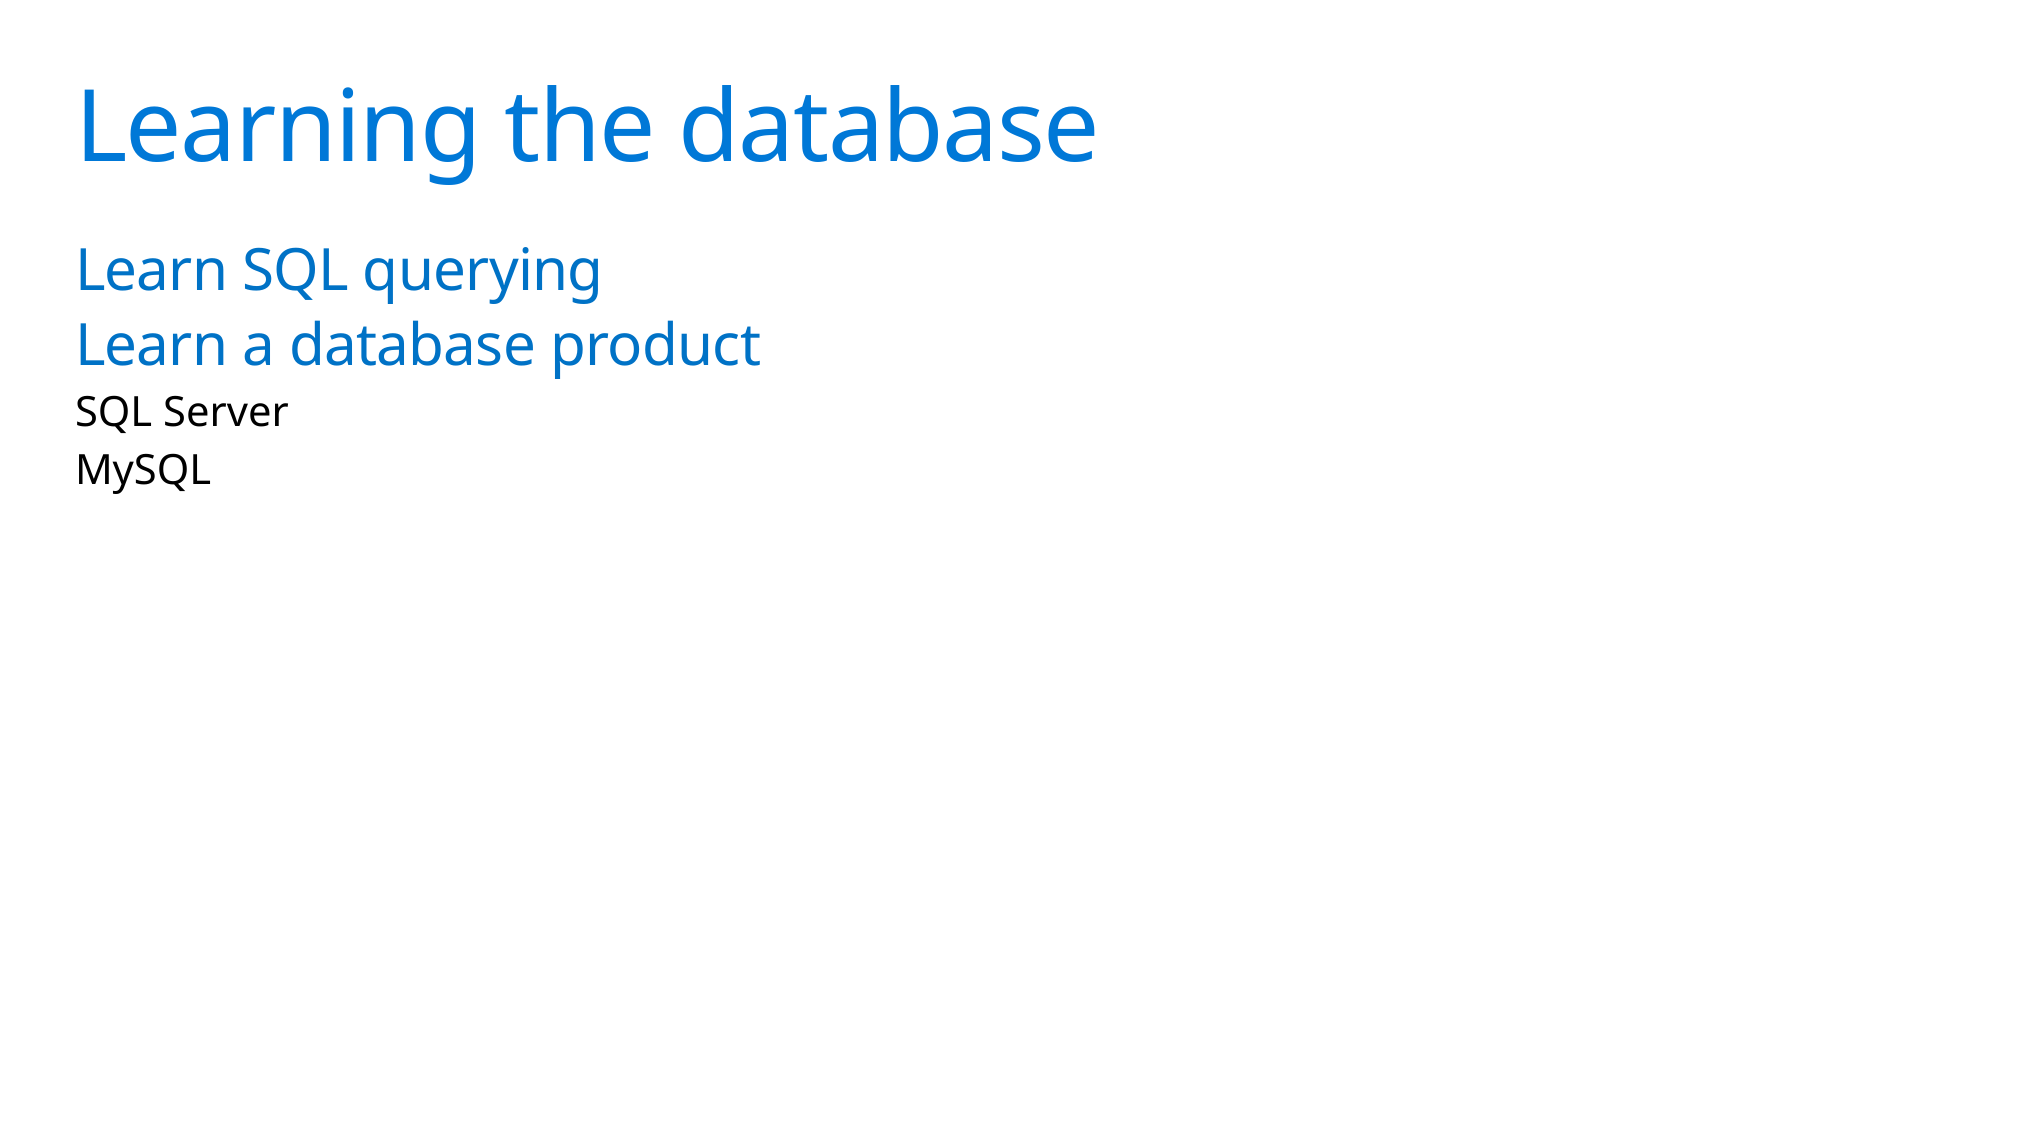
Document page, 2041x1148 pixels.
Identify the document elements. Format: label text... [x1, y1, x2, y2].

title Learning the database [60, 60, 1980, 210]
list Learn SQL querying Learn a database product SQL Server MySQL [60, 225, 1980, 512]
